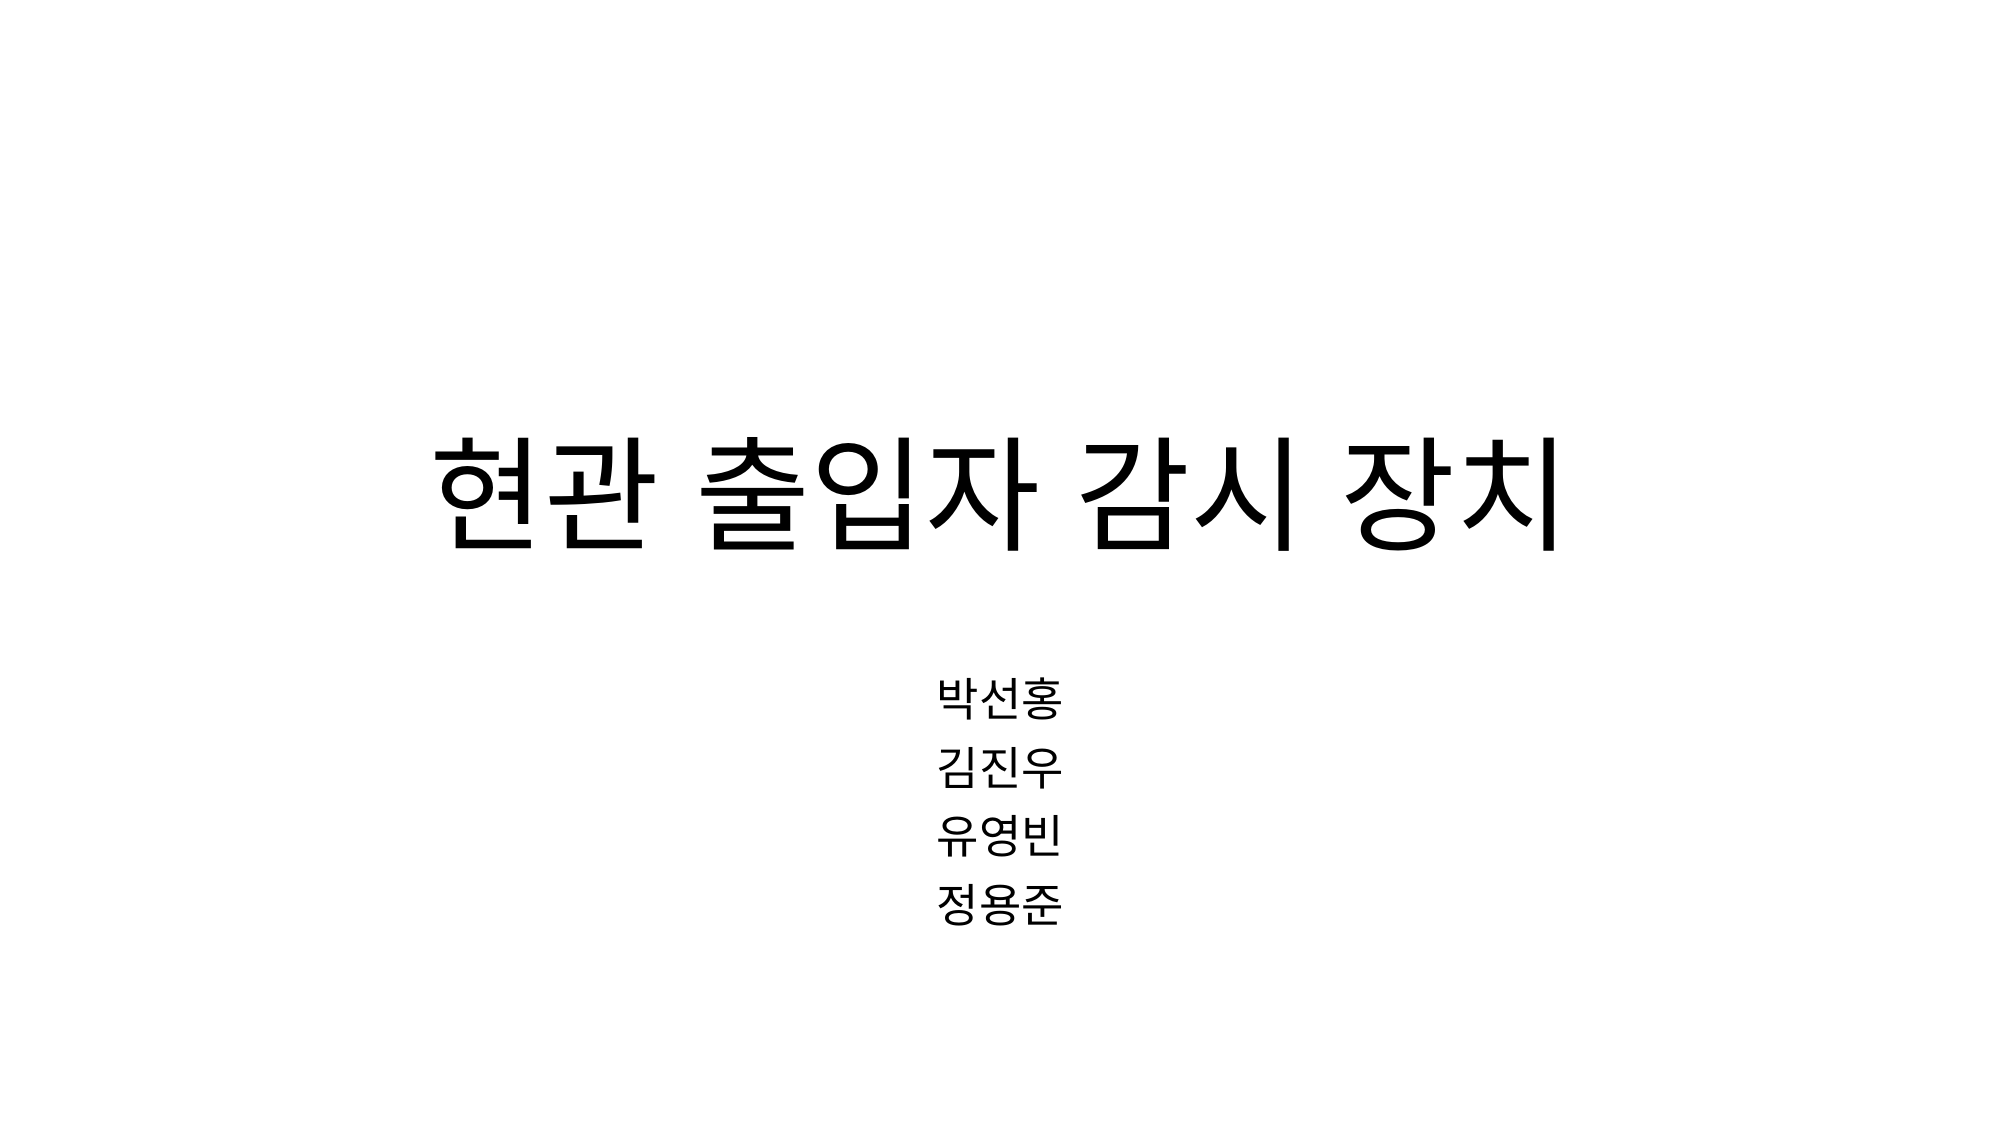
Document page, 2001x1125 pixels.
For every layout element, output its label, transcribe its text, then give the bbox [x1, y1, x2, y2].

subtitle 박선홍 김진우 유영빈 정용준 [249, 669, 1750, 941]
title 현관 출입자 감시 장치 [249, 184, 1750, 576]
